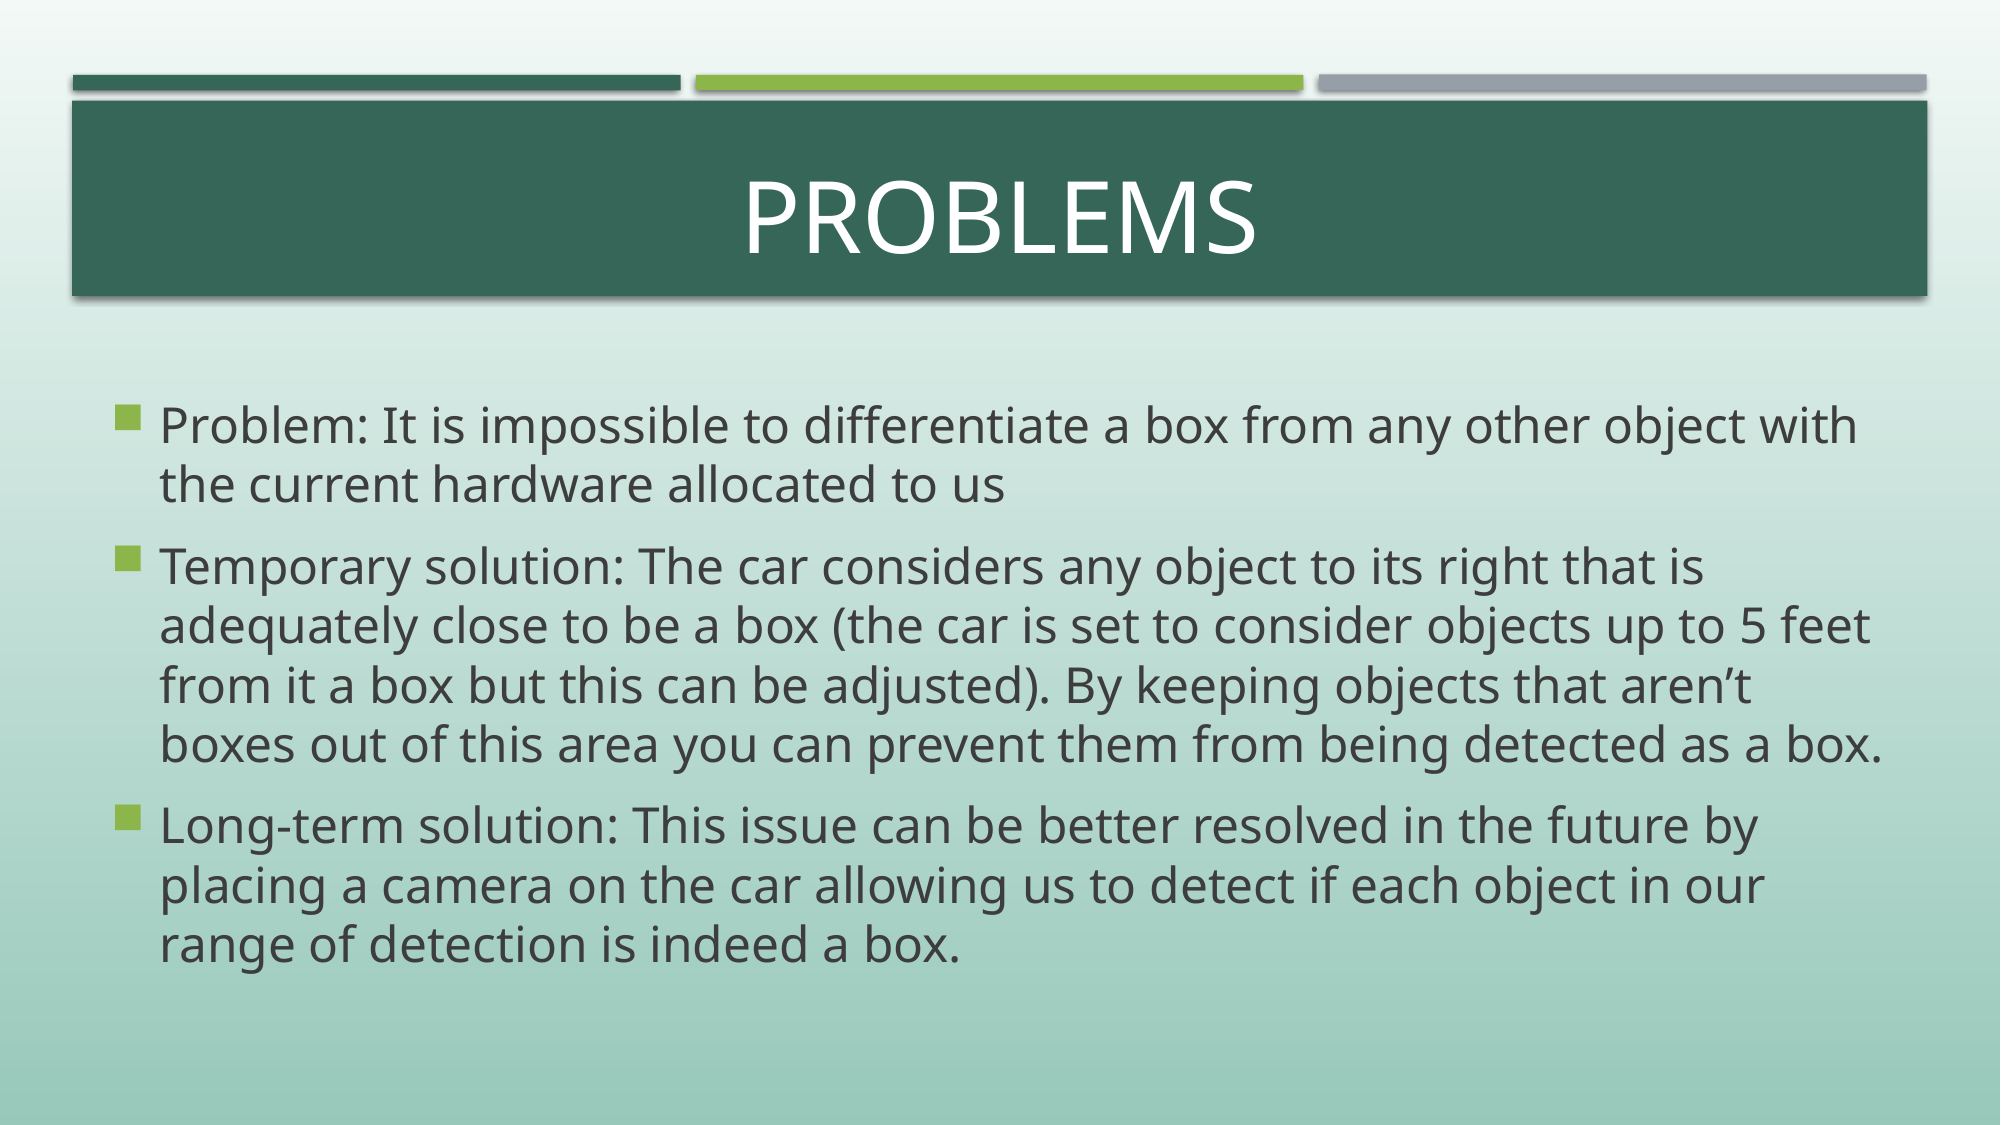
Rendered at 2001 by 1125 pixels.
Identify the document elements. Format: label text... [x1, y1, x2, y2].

title Problems [95, 115, 1905, 282]
list Problem: It is impossible to differentiate a box from any other object with the current hardware allocated to us Temporary solution: The car considers any object to its right that is adequately close to be a box (the car is set to consider objects up to 5 feet from it a box but this can be adjusted). By keeping objects that aren’t boxes out of this area you can prevent them from being detected as a box. Long-term solution: This issue can be better resolved in the future by placing a camera on the car allowing us to detect if each object in our range of detection is indeed a box. [95, 357, 1905, 1054]
